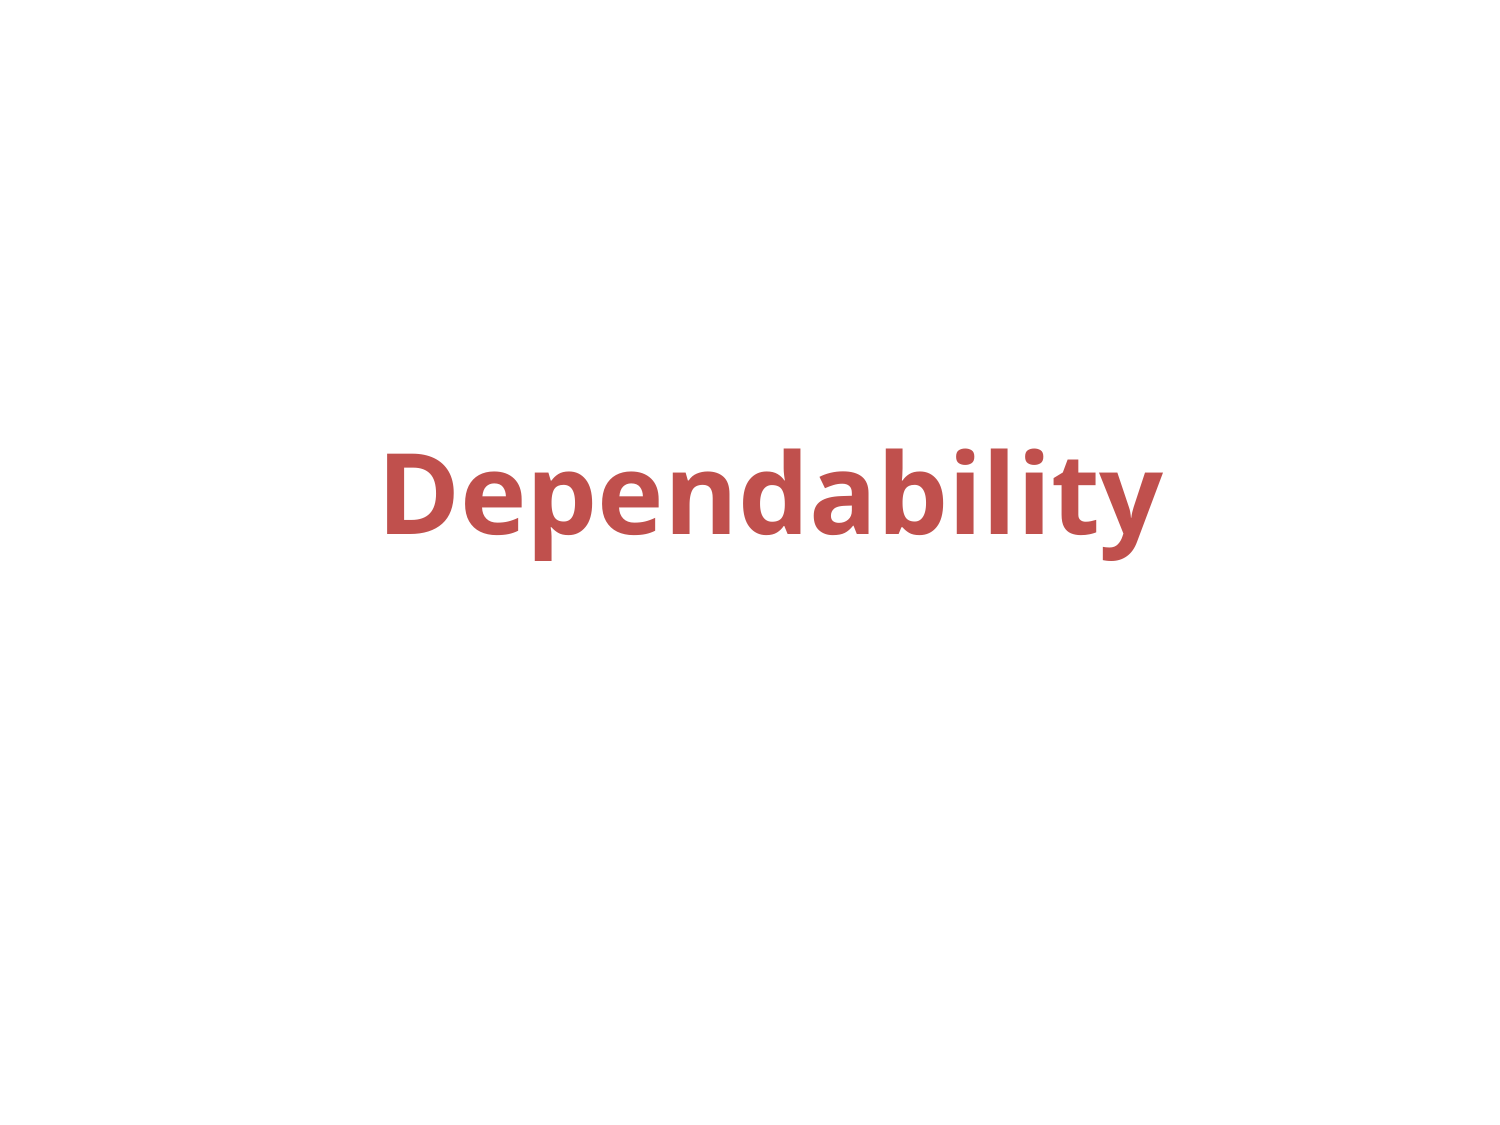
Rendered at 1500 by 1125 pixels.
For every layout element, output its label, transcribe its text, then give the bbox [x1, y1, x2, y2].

title Dependability [62, 62, 1450, 988]
